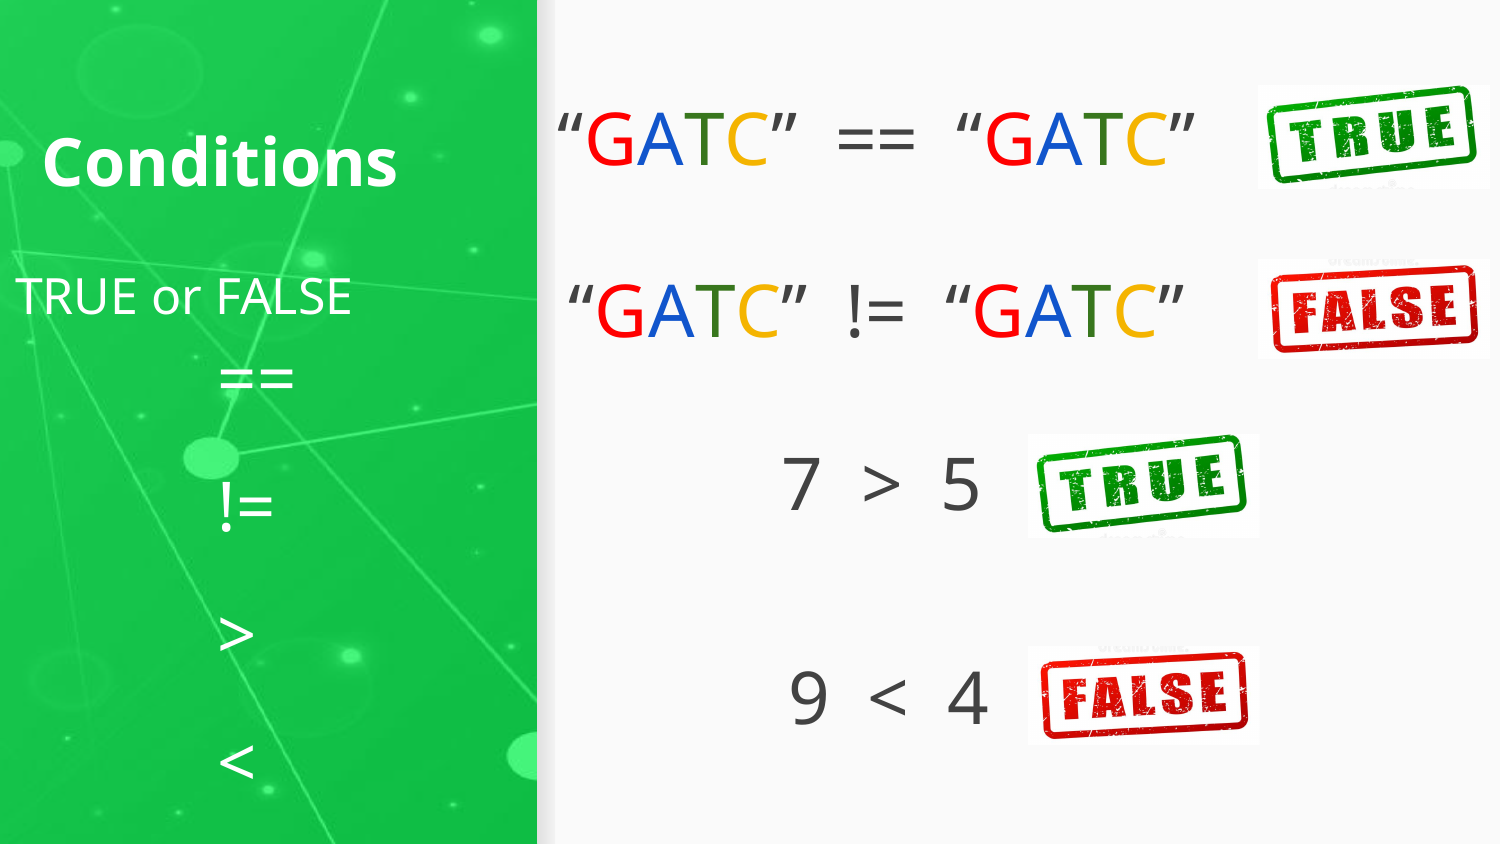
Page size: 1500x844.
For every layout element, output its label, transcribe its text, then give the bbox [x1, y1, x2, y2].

picture [1257, 259, 1491, 359]
text_box 9 < 4 [773, 636, 1029, 754]
text_box == != > < [202, 307, 312, 817]
title Conditions [26, 58, 488, 216]
picture [0, 0, 537, 844]
list TRUE or FALSE [0, 240, 505, 334]
text_box 7 > 5 [766, 422, 1035, 540]
picture [1027, 645, 1260, 746]
picture [1027, 434, 1260, 539]
text_box “GATC” == “GATC” [543, 77, 1259, 195]
text_box “GATC” != “GATC” [553, 249, 1269, 368]
picture [1257, 84, 1490, 189]
